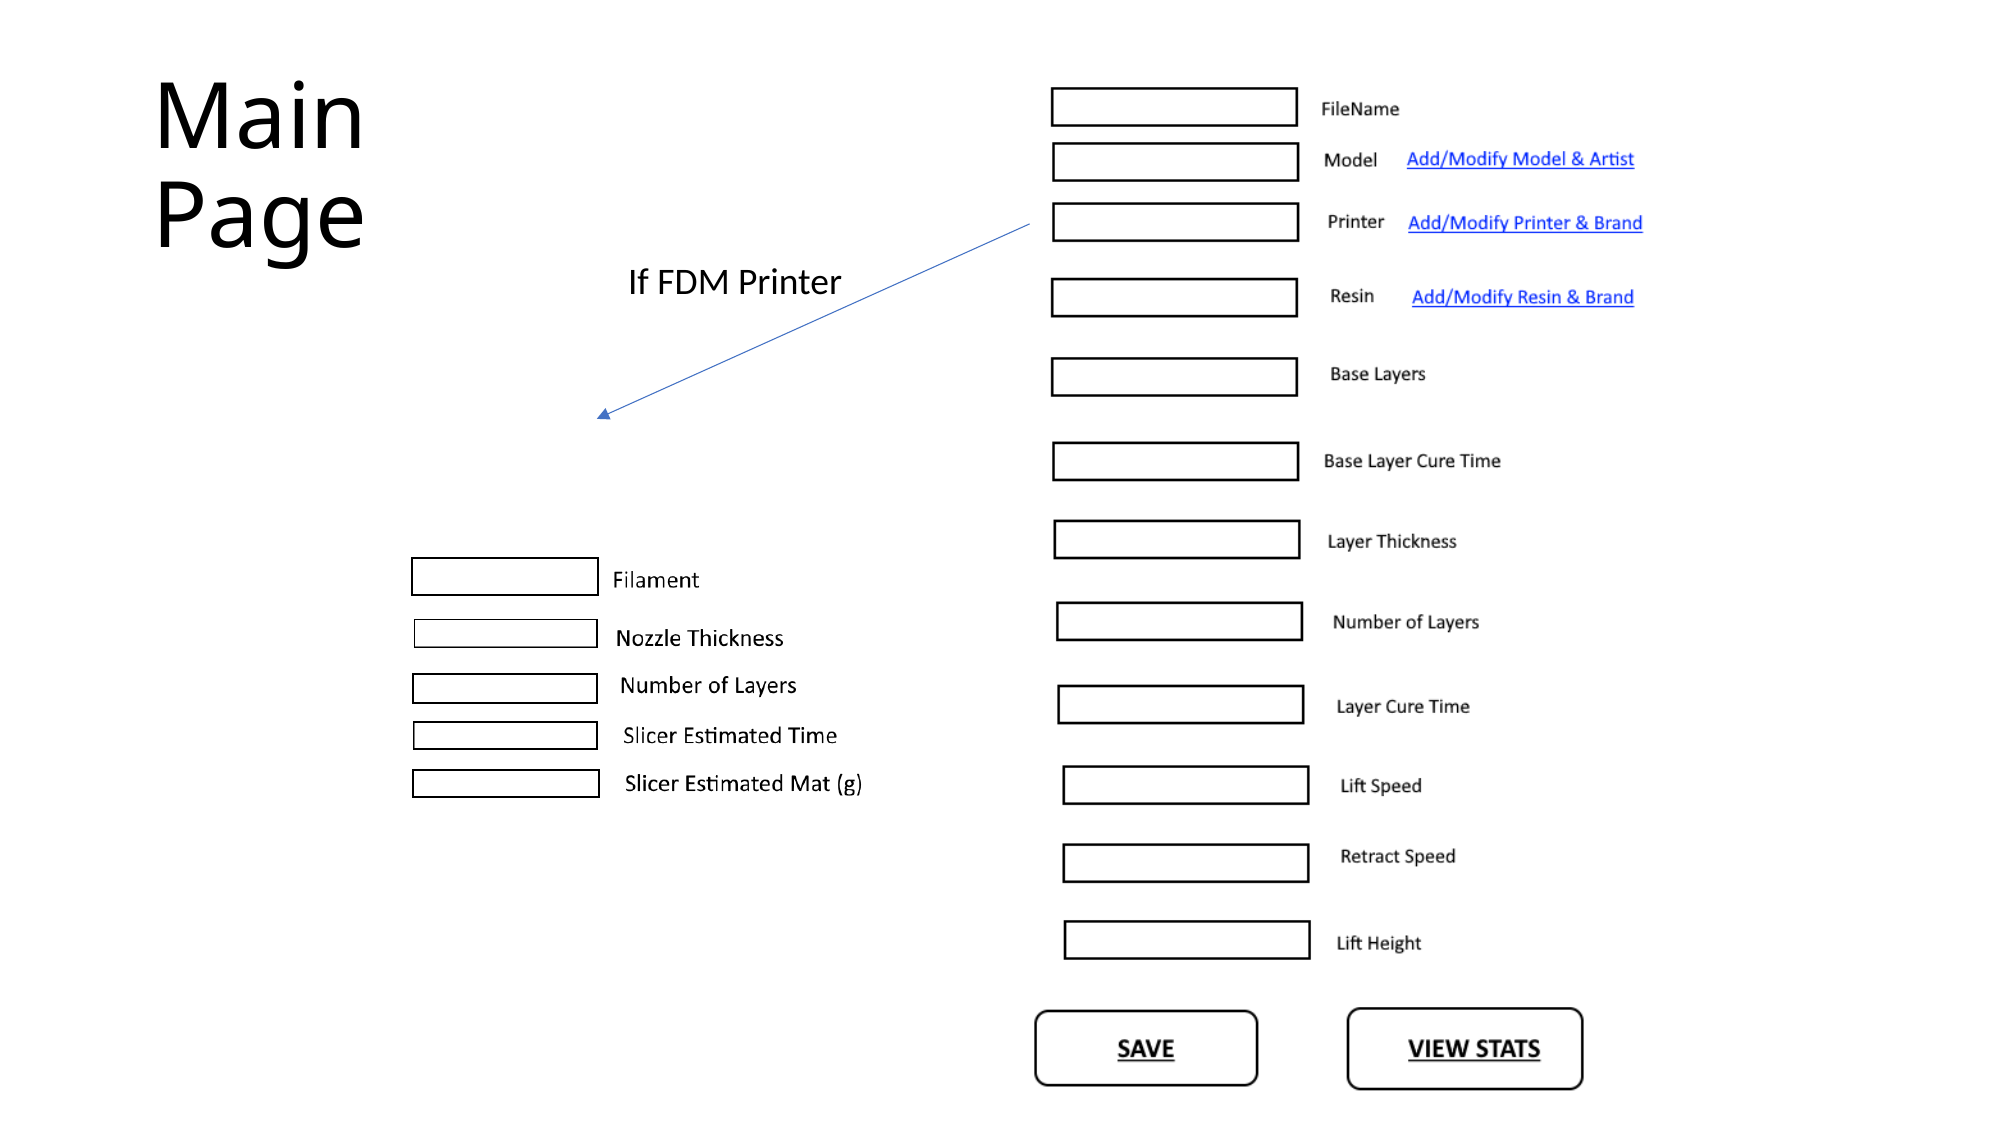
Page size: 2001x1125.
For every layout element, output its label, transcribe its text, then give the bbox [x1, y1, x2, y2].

picture [224, 455, 897, 960]
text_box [596, 223, 1030, 419]
title Main Page [137, 59, 561, 278]
picture [973, 0, 1763, 1125]
